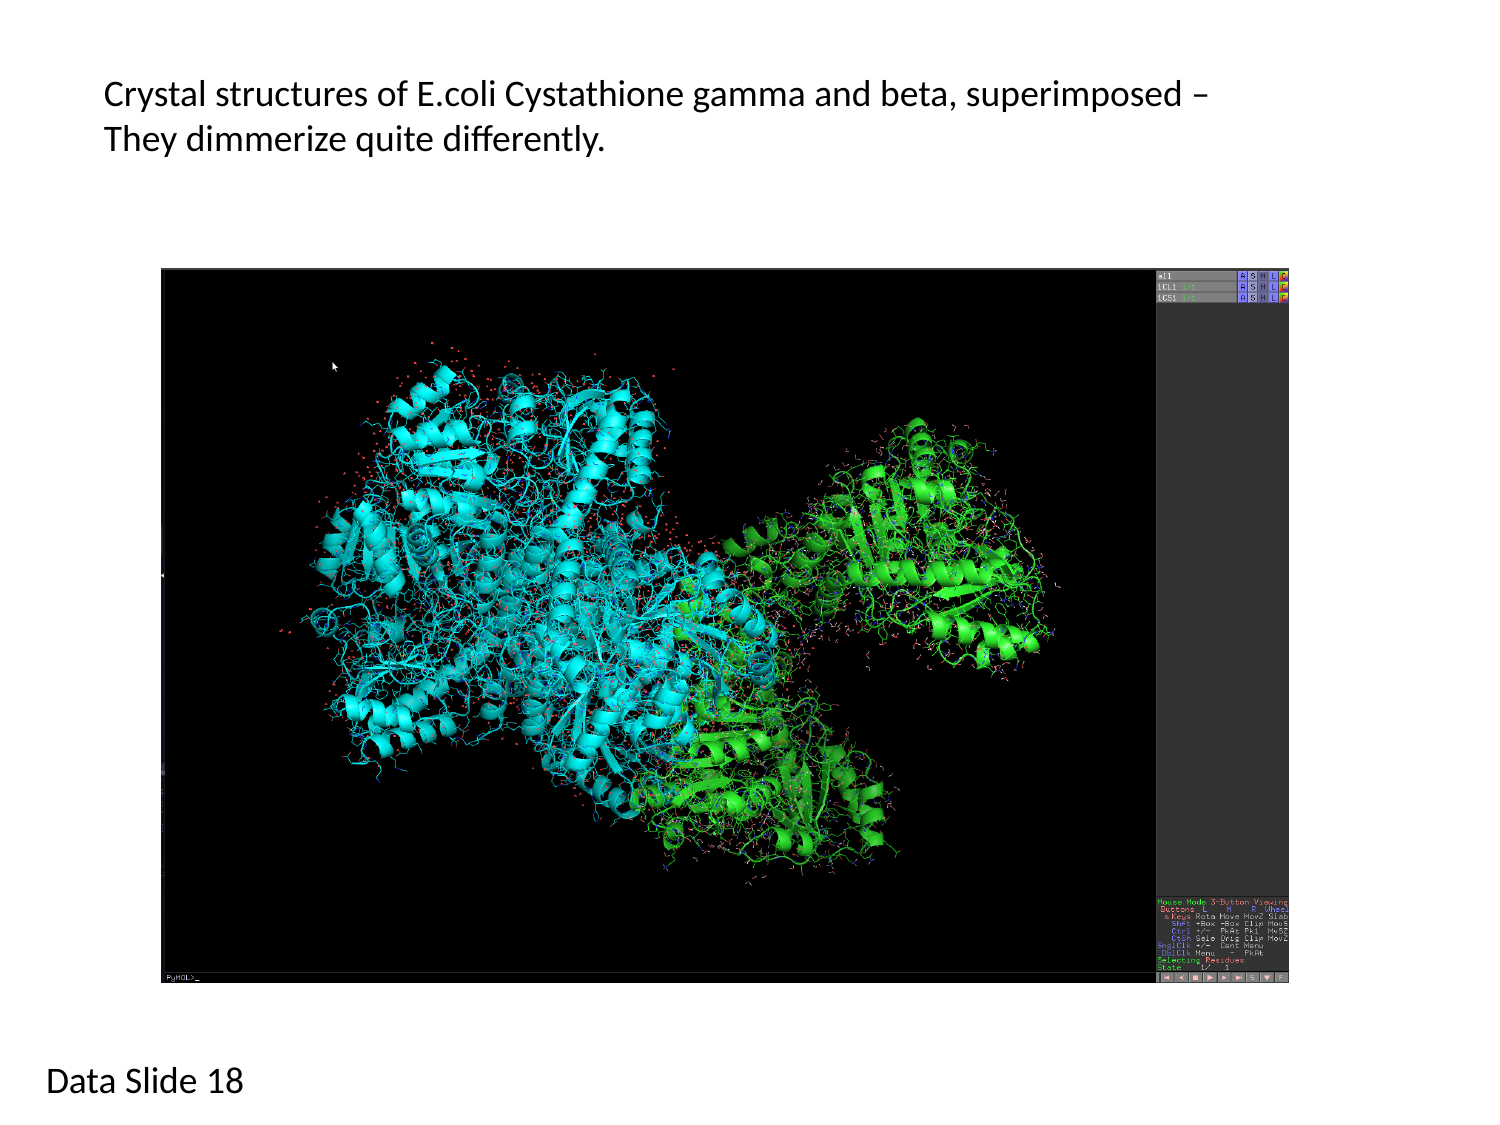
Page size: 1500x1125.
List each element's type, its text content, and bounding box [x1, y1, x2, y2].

text_box Data Slide 18 [31, 1048, 260, 1109]
text_box Crystal structures of E.coli Cystathione gamma and beta, superimposed – They dimmerize quite differently. [89, 61, 1235, 167]
picture [160, 267, 1289, 983]
